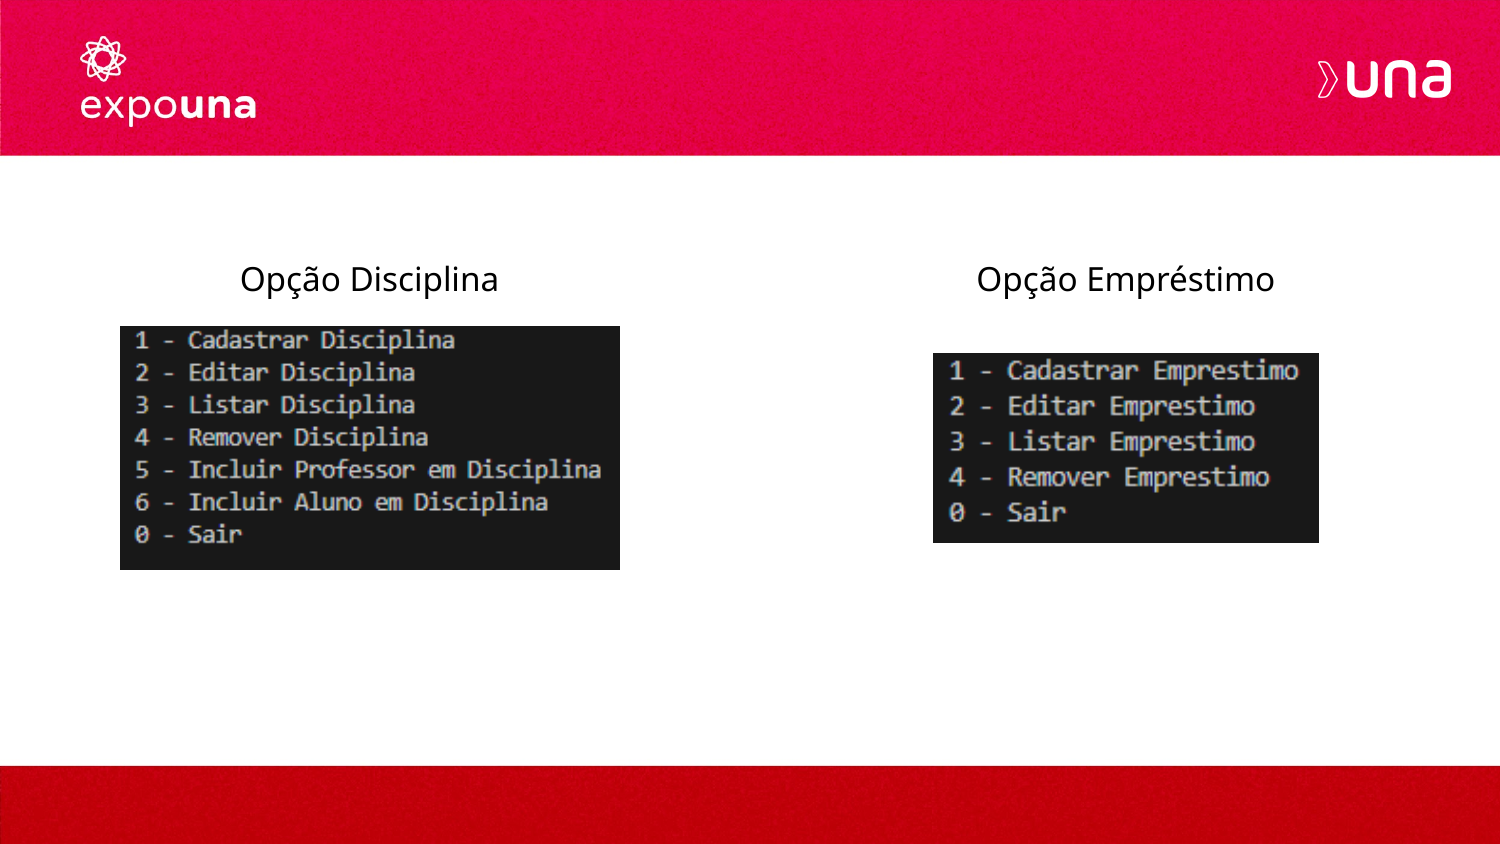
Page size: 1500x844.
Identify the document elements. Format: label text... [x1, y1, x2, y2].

picture [0, 0, 1500, 844]
text_box Opção Disciplina [225, 250, 515, 306]
text_box Opção Empréstimo [961, 250, 1291, 306]
